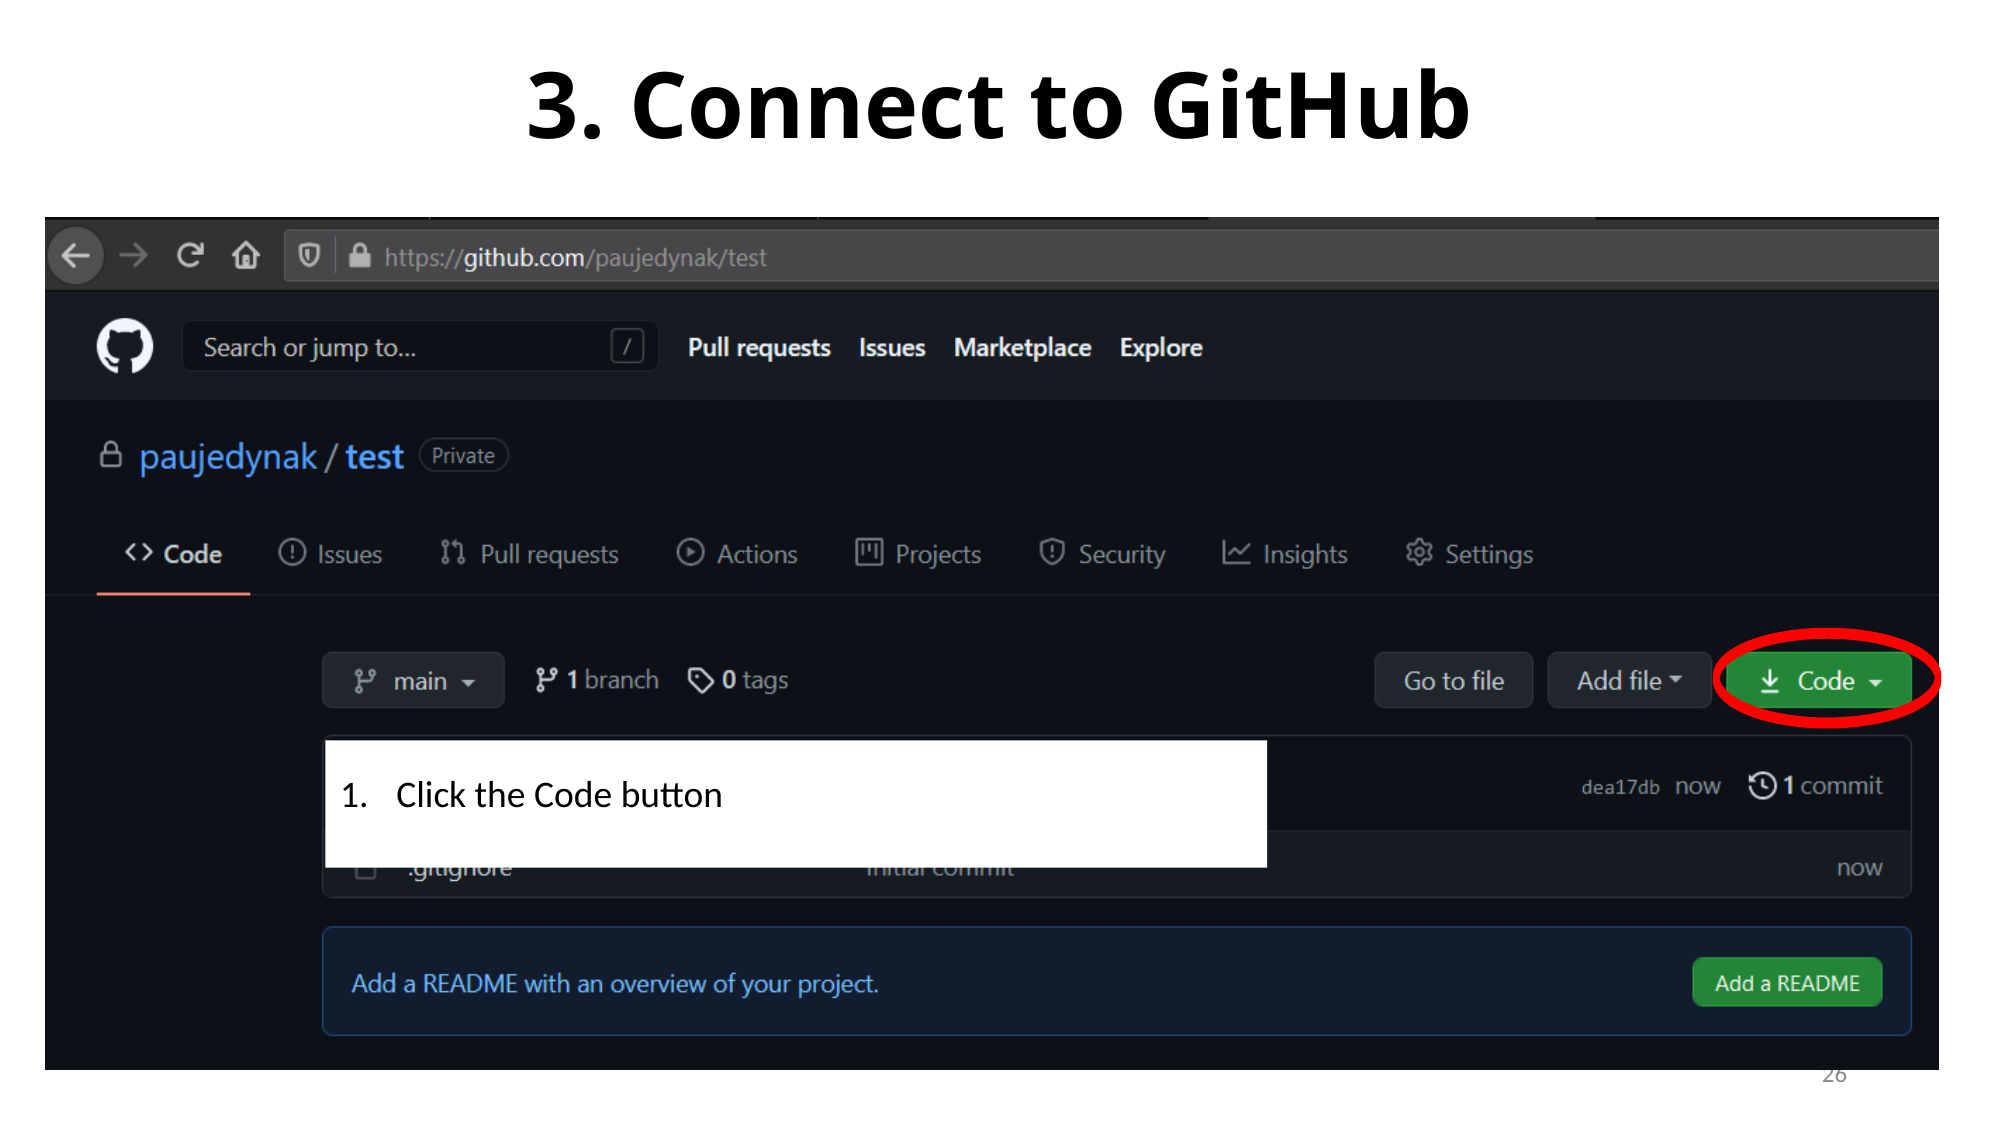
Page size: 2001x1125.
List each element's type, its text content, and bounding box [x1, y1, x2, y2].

slide_number 26 [1412, 1070, 1863, 1103]
title 3. Connect to GitHub [137, 0, 1863, 217]
picture [45, 217, 1939, 1070]
